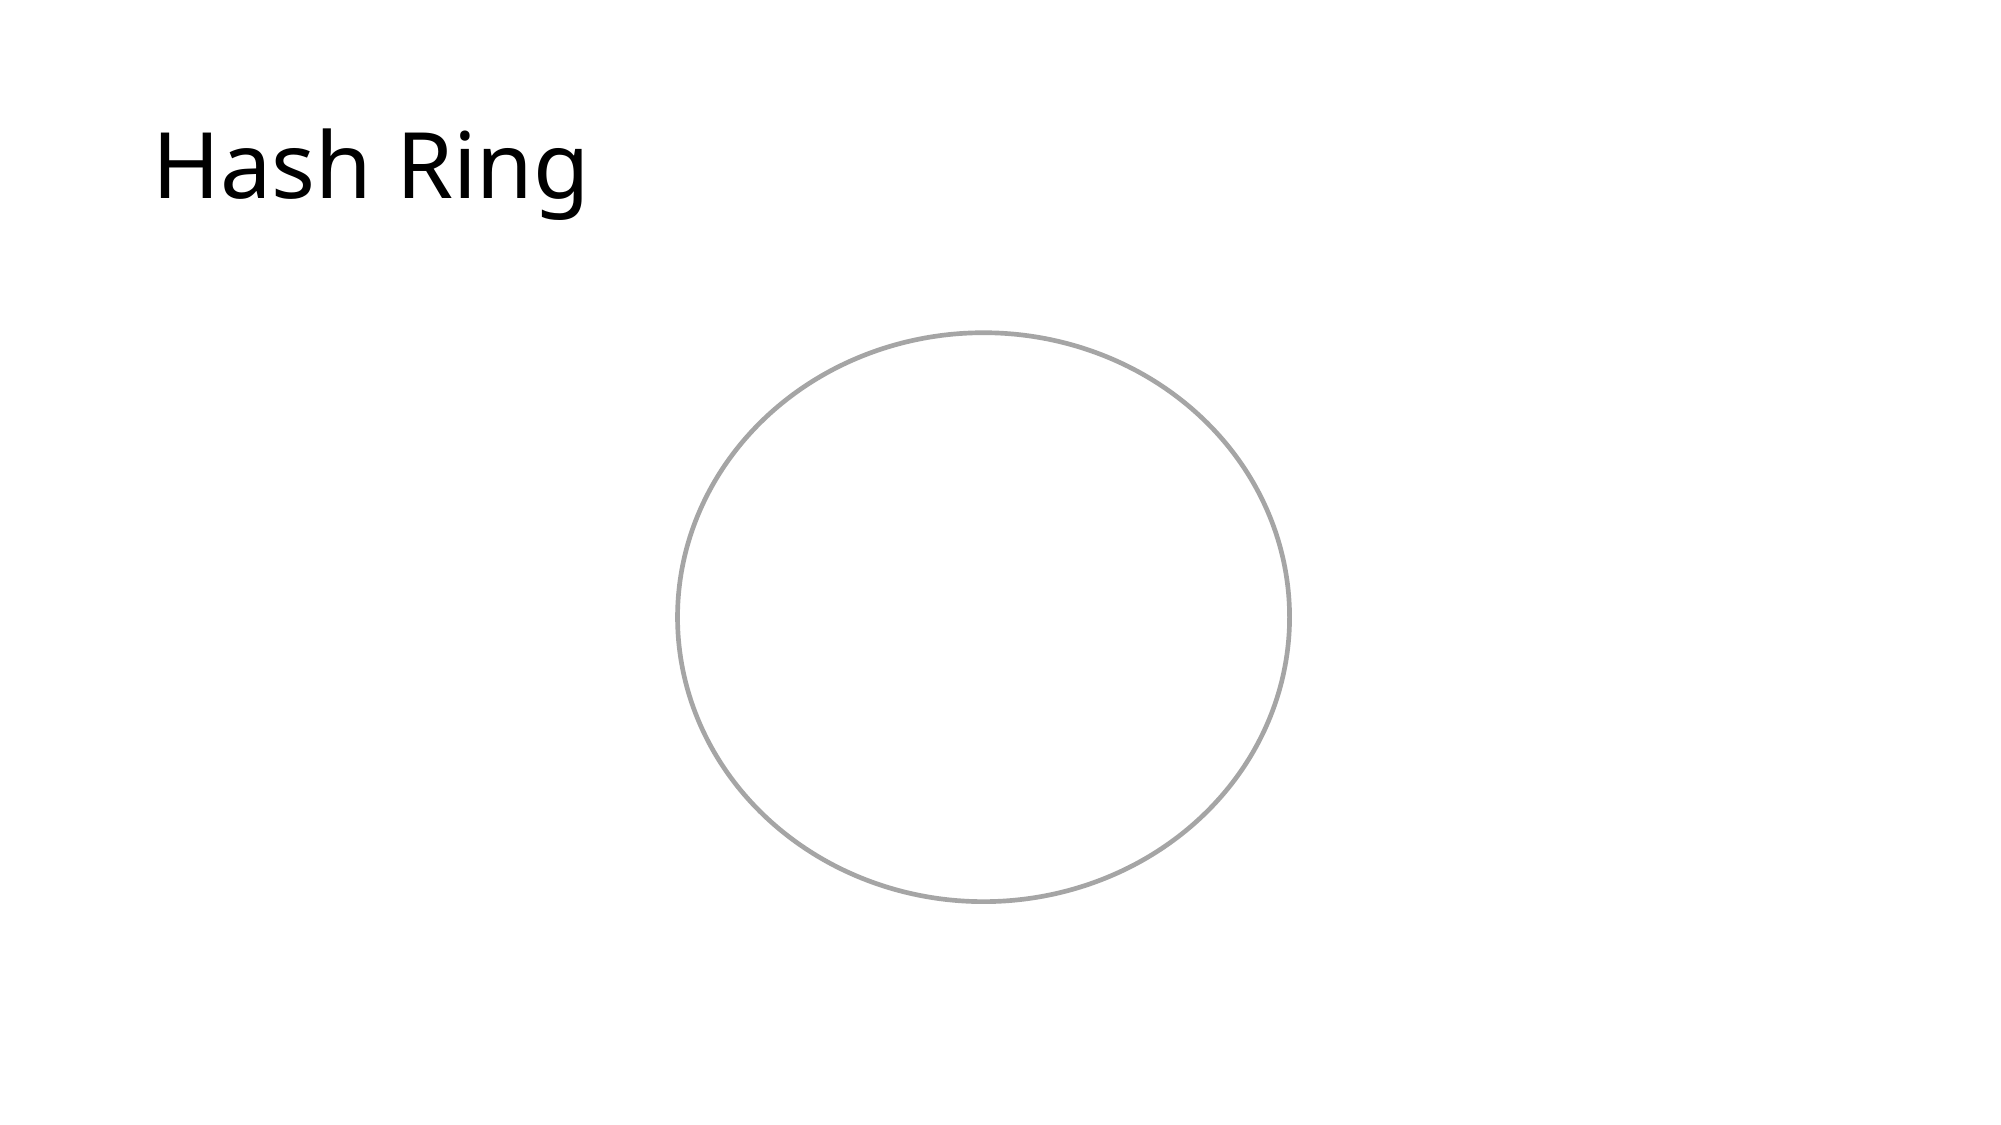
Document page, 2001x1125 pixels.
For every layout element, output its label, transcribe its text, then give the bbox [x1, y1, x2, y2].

text_box [676, 331, 1291, 903]
title Hash Ring [137, 59, 1863, 278]
